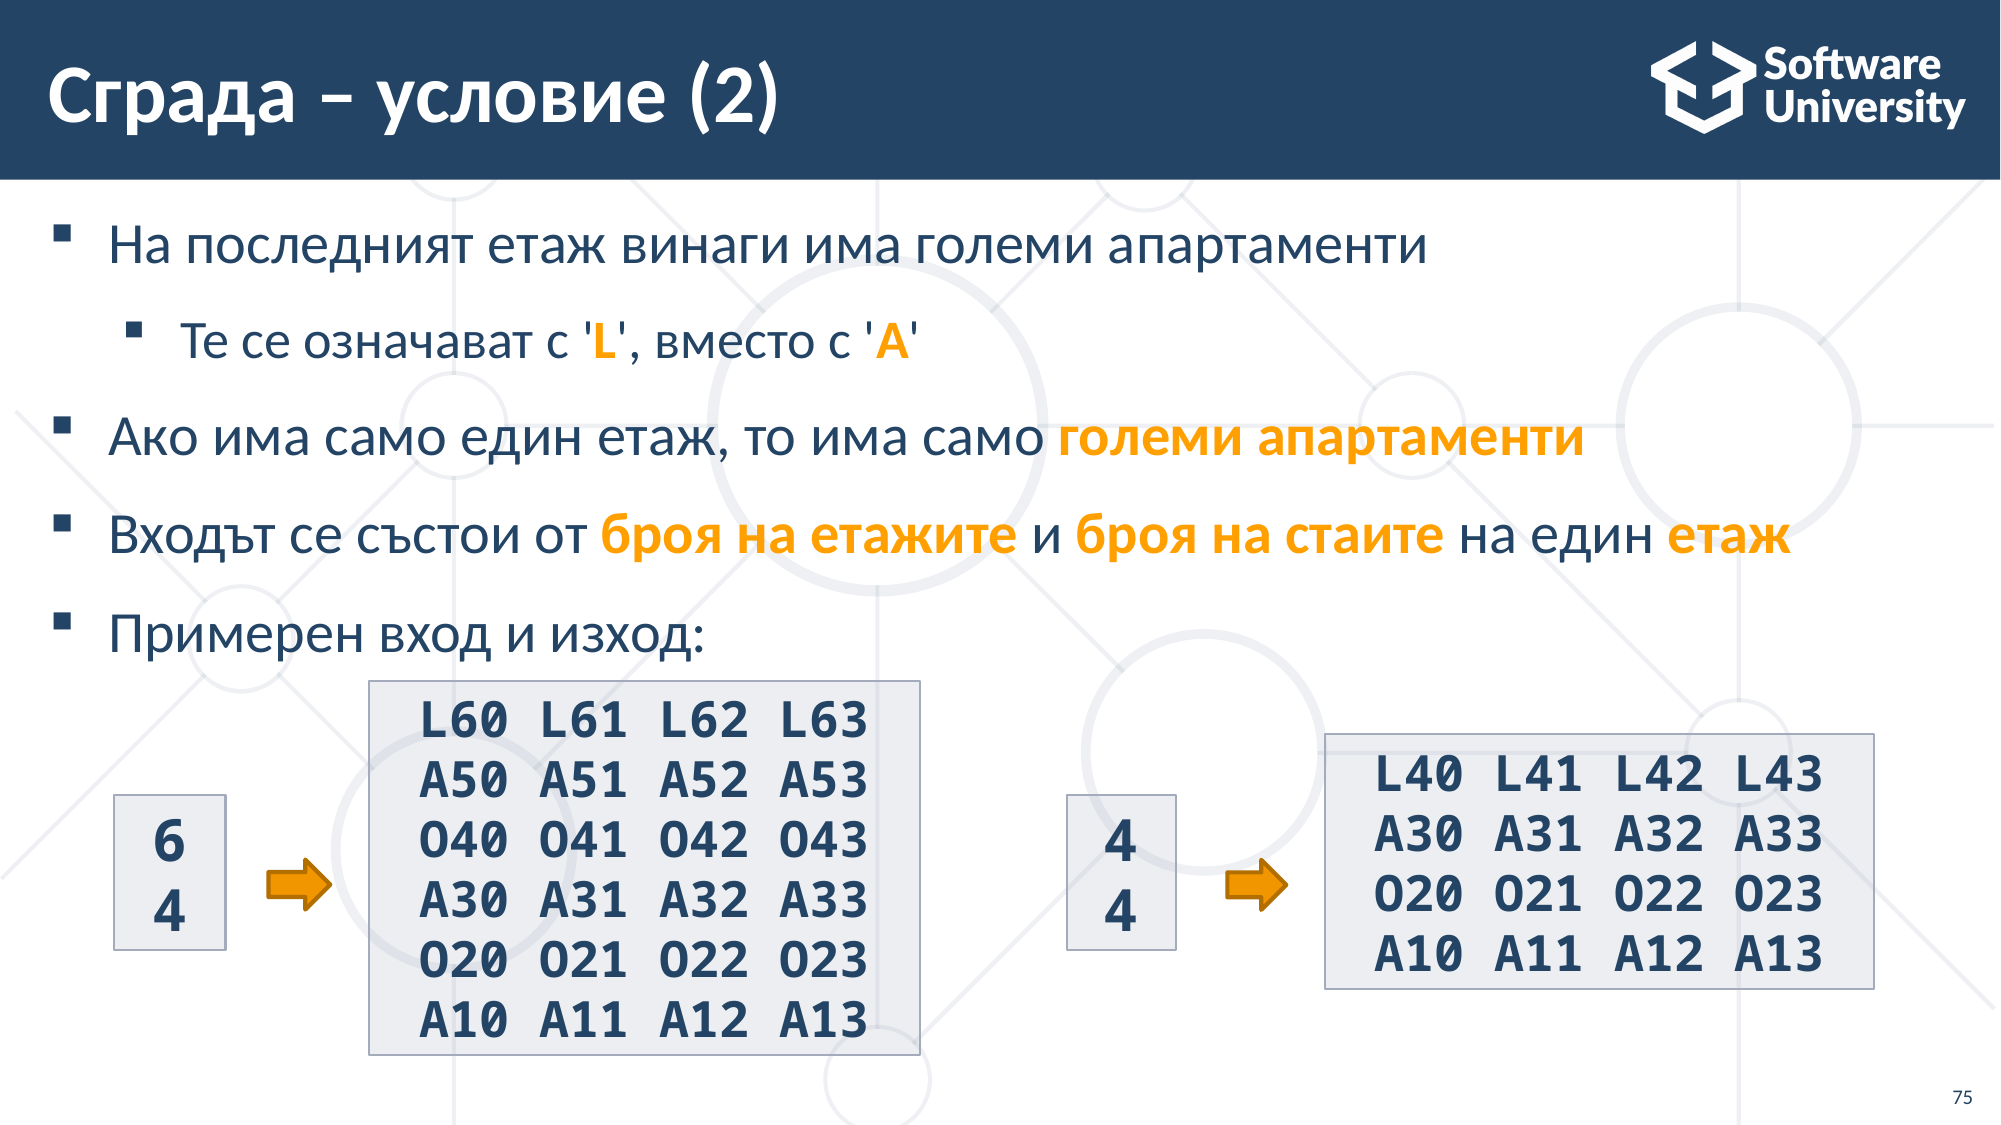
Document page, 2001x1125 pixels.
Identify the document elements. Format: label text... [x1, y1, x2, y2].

list На последният етаж винаги има големи апартаменти Те се означават с 'L', вместо с 'А' Ако има само един етаж, то има само големи апартаменти Входът се състои от броя на етажите и броя на стаите на един етаж Примерен вход и изход: [31, 196, 1970, 1104]
text_box L40 L41 L42 L43 A30 A31 A32 A33 O20 O21 O22 O23 A10 A11 A12 A13 [1324, 734, 1875, 989]
slide_number 75 [1927, 1067, 1989, 1117]
text_box [1225, 857, 1289, 912]
title Сграда – условие (2) [31, 16, 1625, 162]
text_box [268, 680, 1176, 1060]
text_box 6 4 [114, 795, 226, 950]
picture [1651, 41, 1966, 134]
